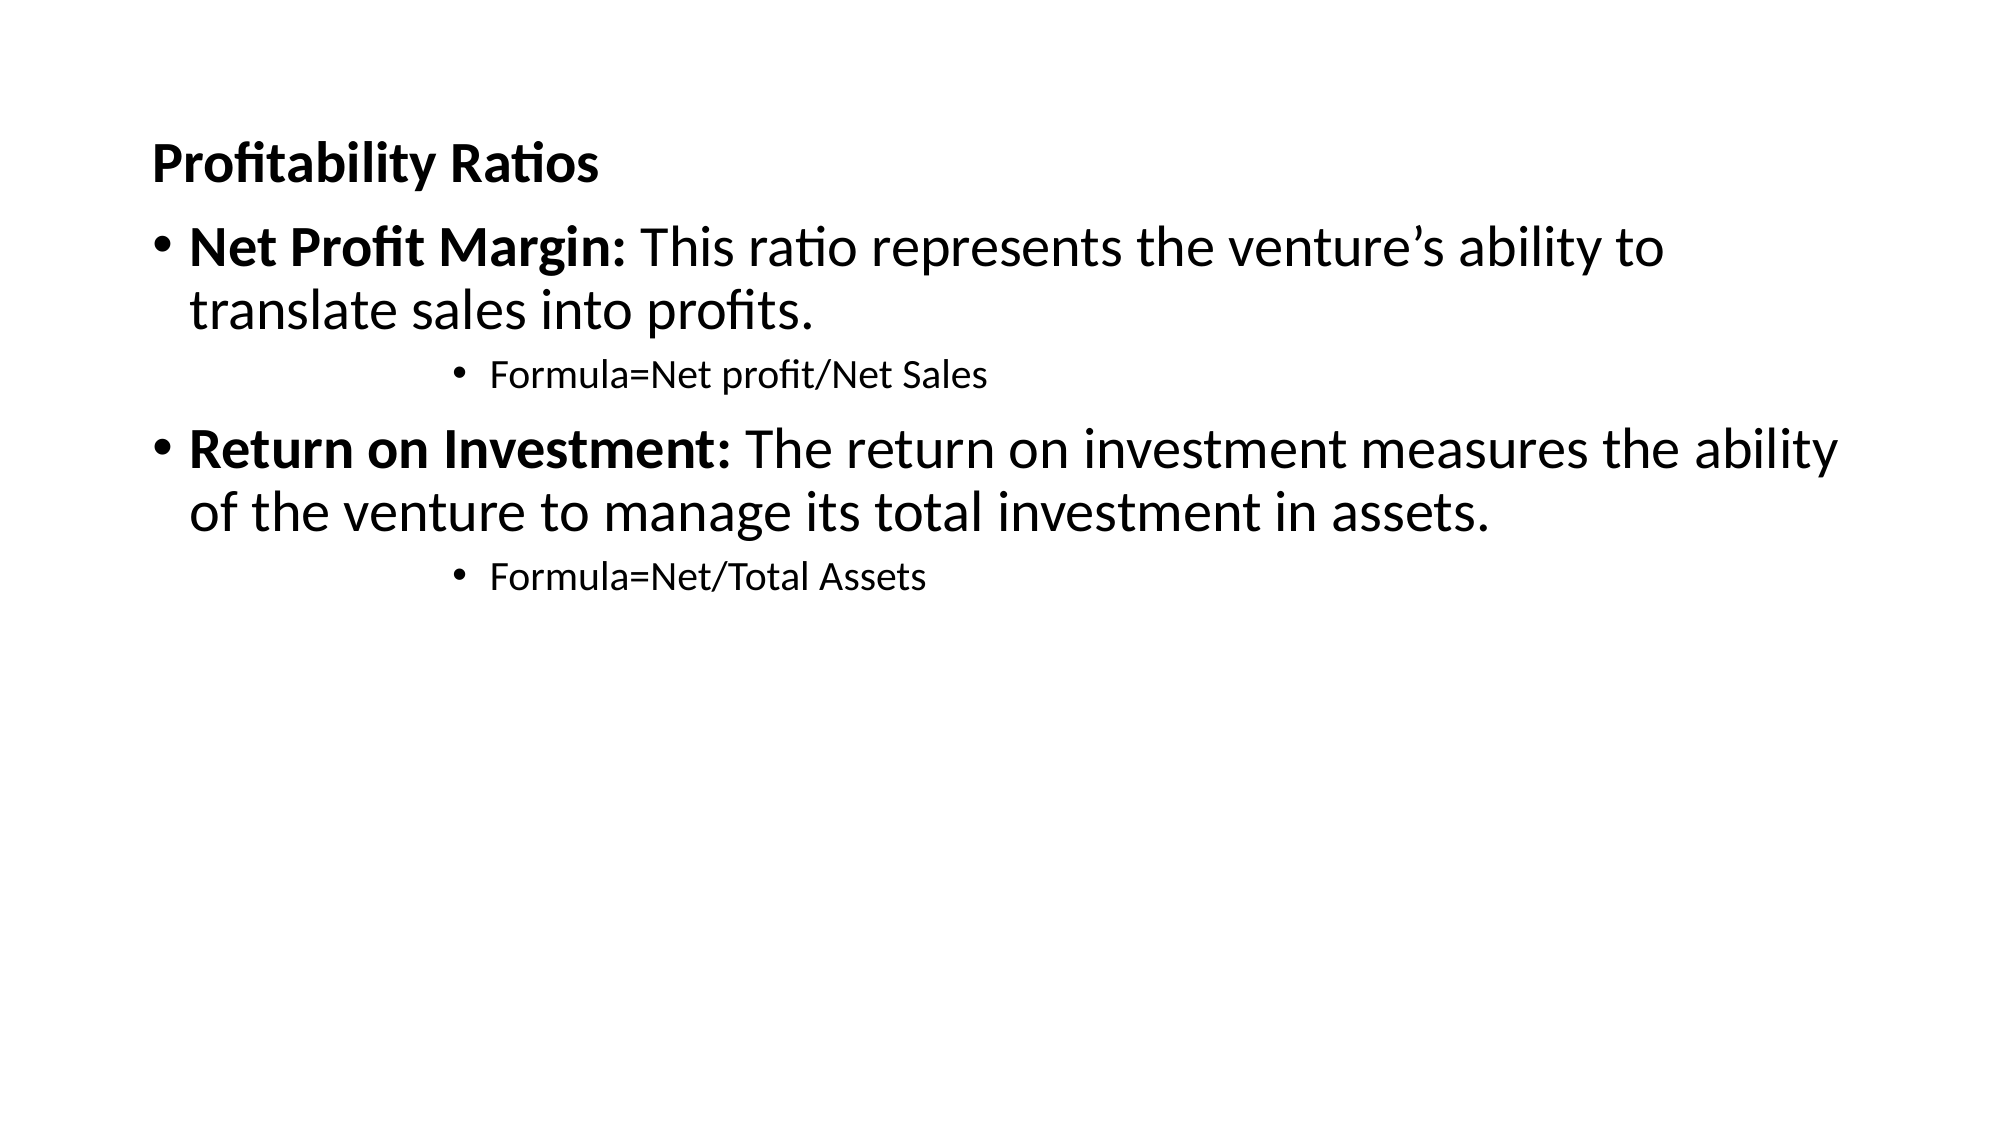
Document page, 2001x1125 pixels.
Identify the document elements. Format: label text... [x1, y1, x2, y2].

list Profitability Ratios Net Profit Margin: This ratio represents the venture’s ability to translate sales into profits. Formula=Net profit/Net Sales Return on Investment: The return on investment measures the ability of the venture to manage its total investment in assets. Formula=Net/Total Assets [137, 124, 1863, 1014]
